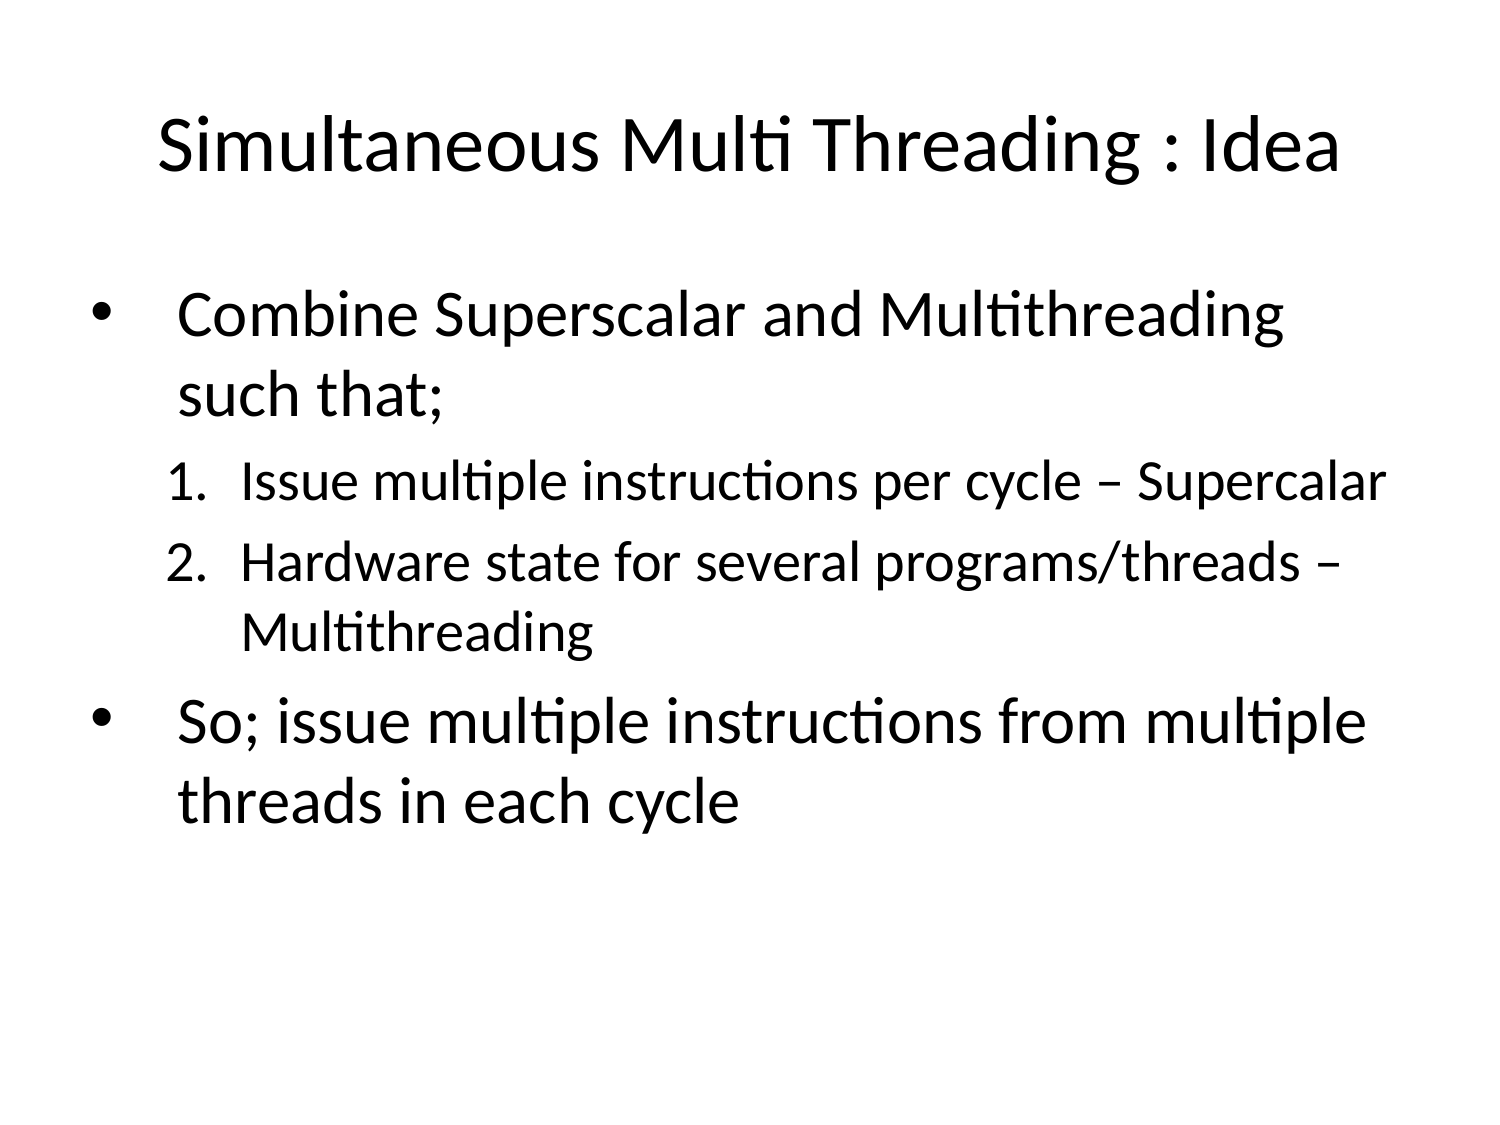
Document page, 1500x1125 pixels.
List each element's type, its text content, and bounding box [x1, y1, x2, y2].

title Simultaneous Multi Threading : Idea [75, 45, 1425, 233]
list Combine Superscalar and Multithreading such that; Issue multiple instructions per cycle – Supercalar Hardware state for several programs/threads – Multithreading So; issue multiple instructions from multiple threads in each cycle [75, 262, 1425, 1005]
